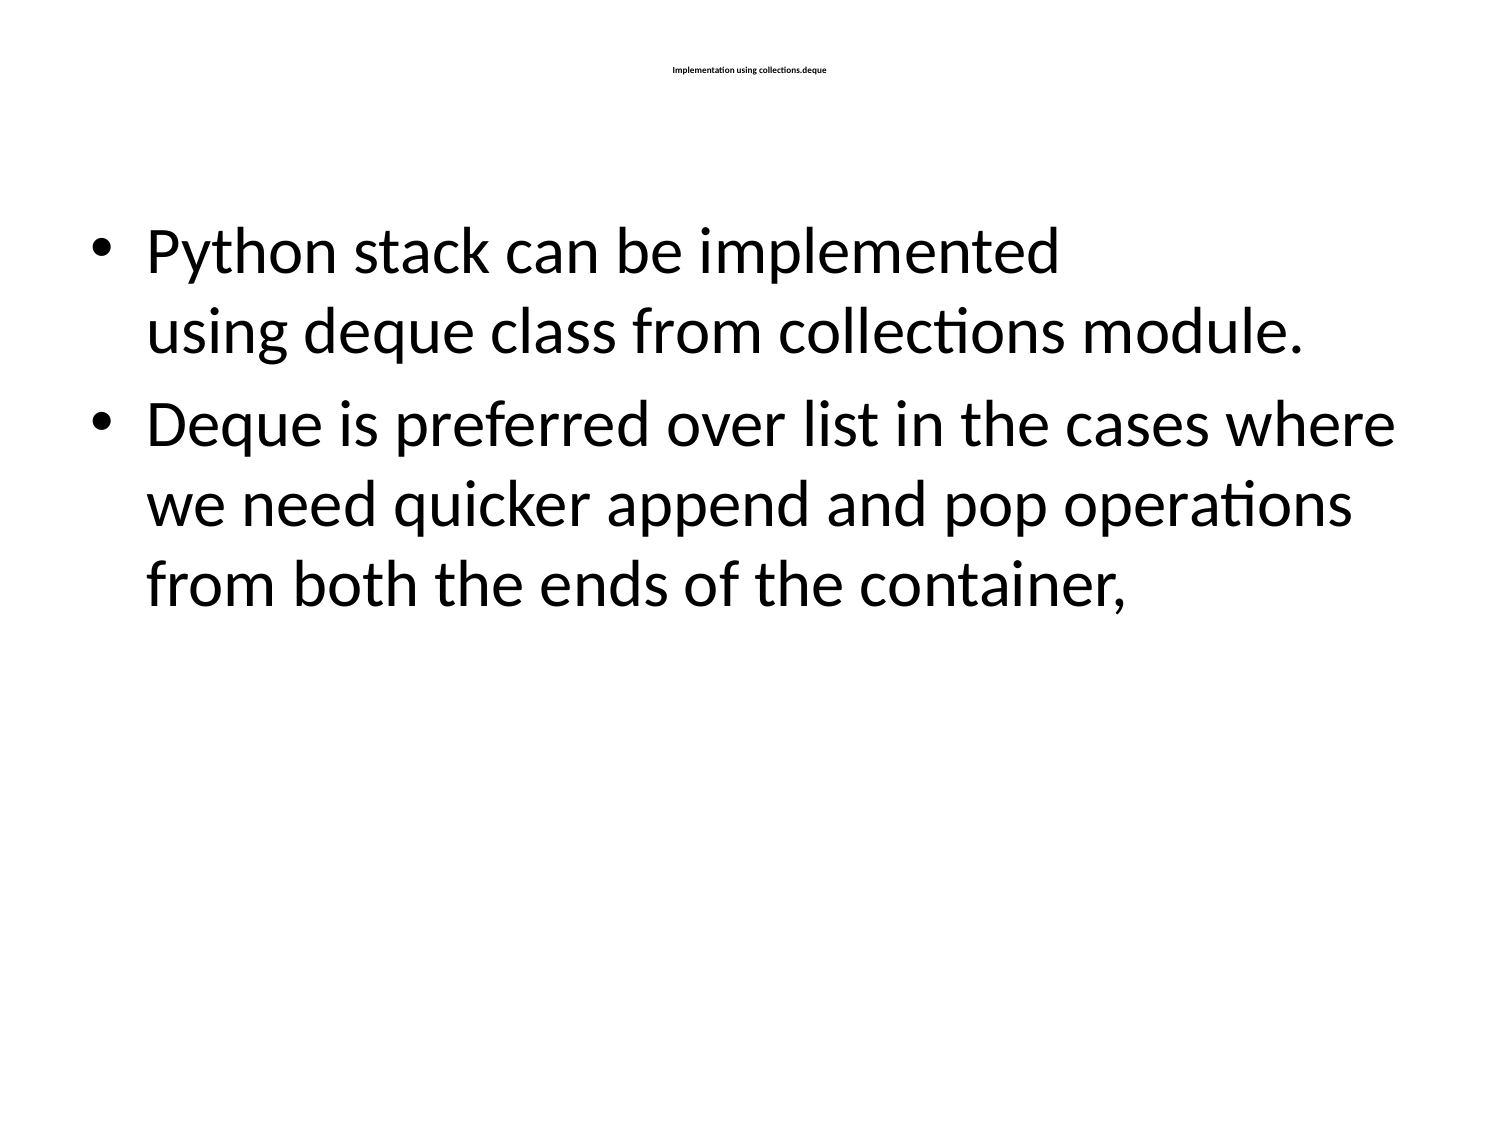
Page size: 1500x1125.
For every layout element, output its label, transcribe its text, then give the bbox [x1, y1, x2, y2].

title Implementation using collections.deque [75, 45, 1425, 94]
list Python stack can be implemented using deque class from collections module. Deque is preferred over list in the cases where we need quicker append and pop operations from both the ends of the container, [75, 199, 1425, 1125]
